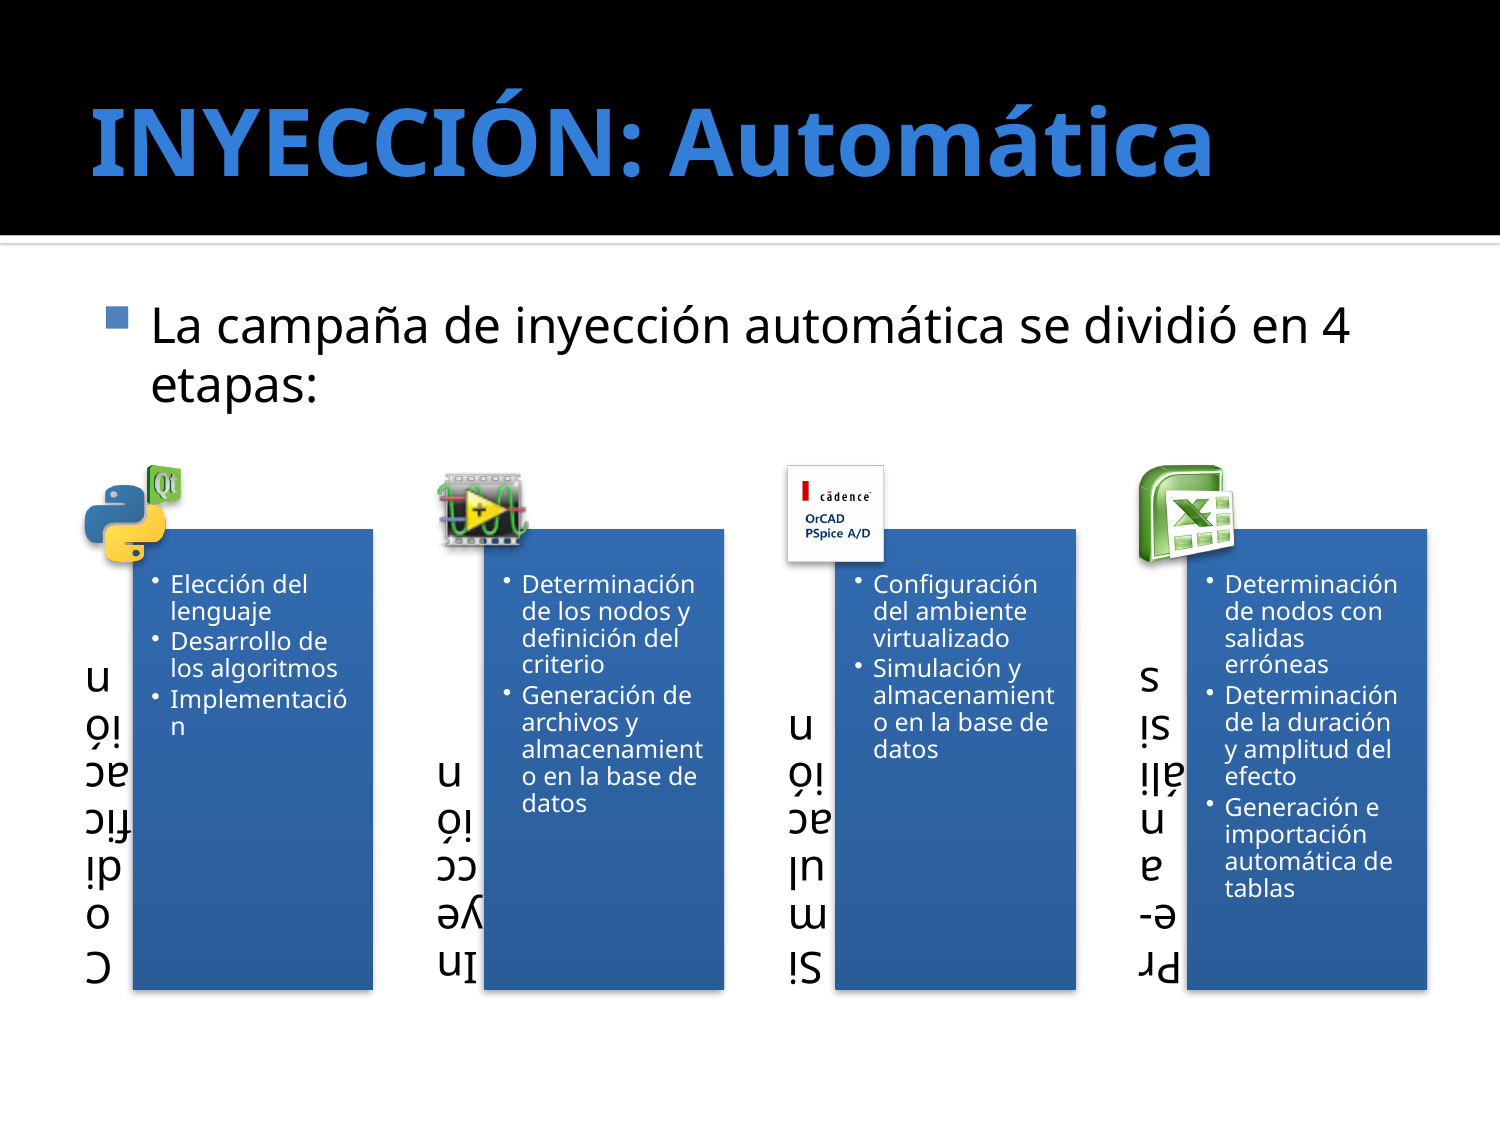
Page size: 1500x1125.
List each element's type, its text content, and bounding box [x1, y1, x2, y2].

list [76, 432, 1436, 1024]
title INYECCIÓN: Automática [75, 45, 1425, 233]
list La campaña de inyección automática se dividió en 4 etapas: [75, 278, 1424, 421]
